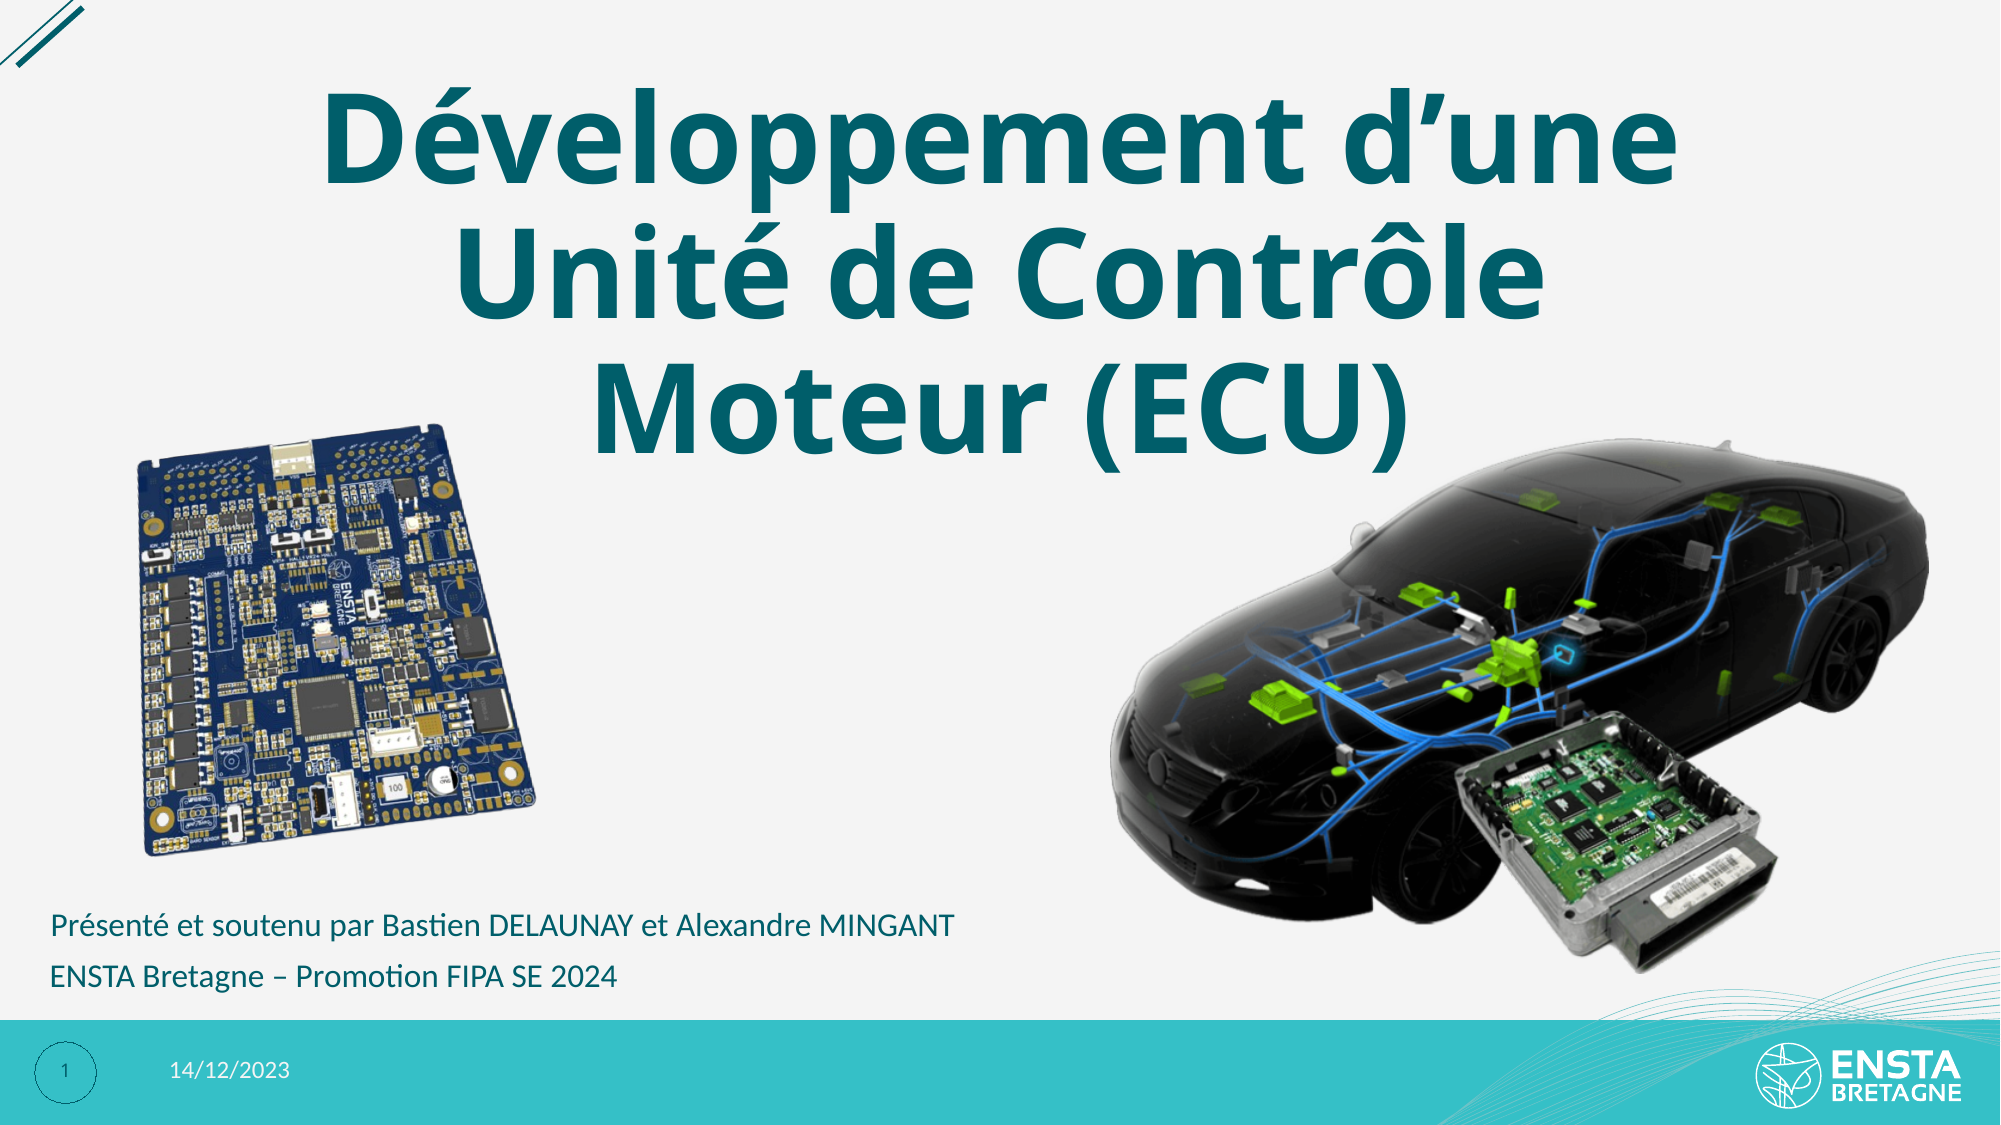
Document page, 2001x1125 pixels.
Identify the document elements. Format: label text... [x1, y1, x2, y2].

subtitle Présenté et soutenu par Bastien DELAUNAY et Alexandre MINGANT [0, 908, 1018, 968]
text_box 1 [34, 1041, 97, 1104]
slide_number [154, 1039, 311, 1099]
picture [32, 314, 563, 893]
title Développement d’une Unité de Contrôle Moteur (ECU) [224, 89, 1776, 482]
picture [1109, 437, 1929, 975]
text_box ENSTA Bretagne – Promotion FIPA SE 2024 [34, 951, 1064, 1011]
